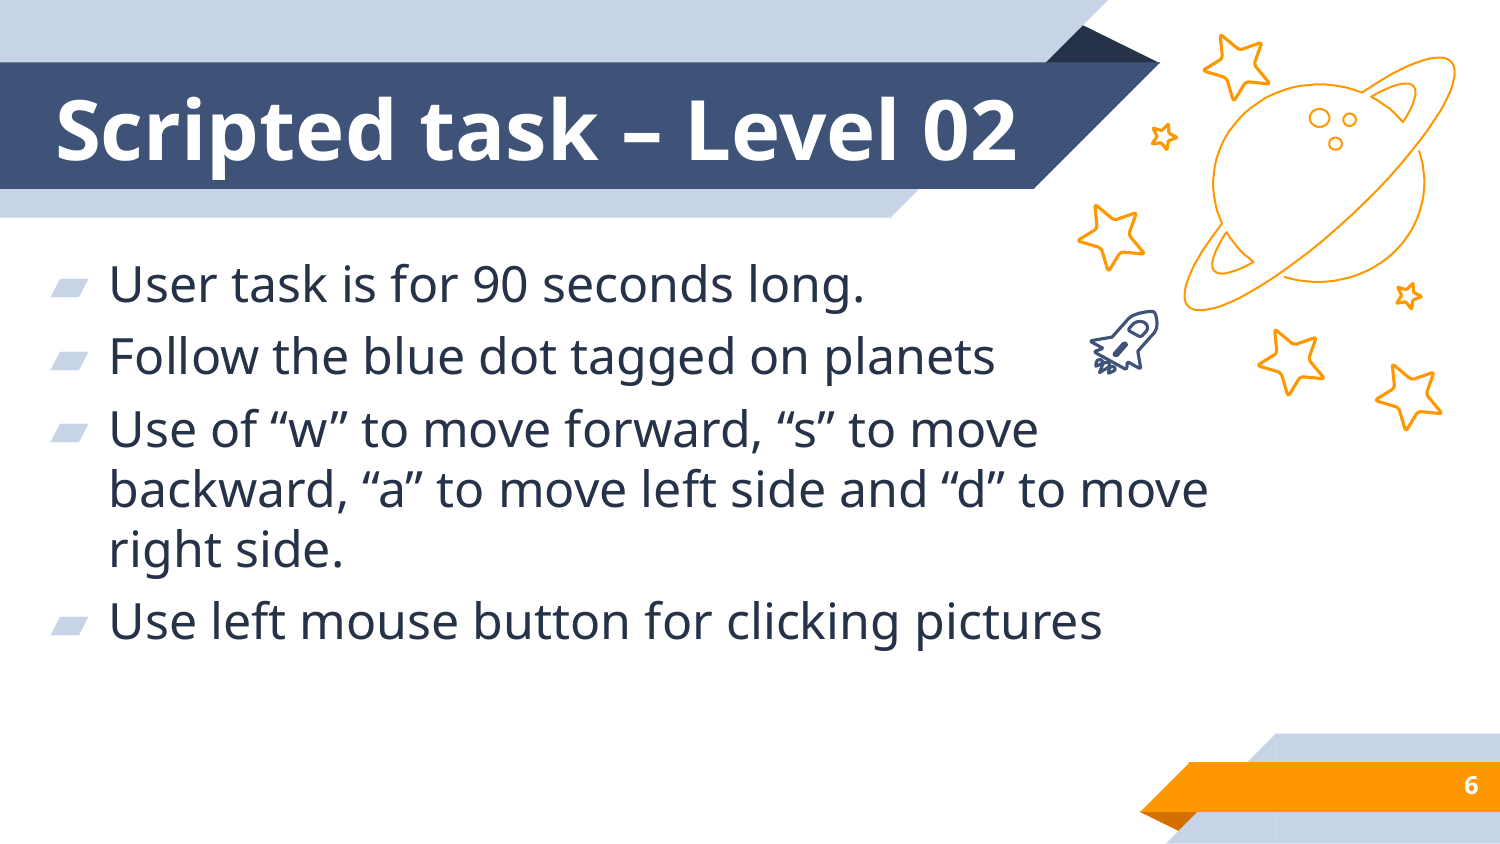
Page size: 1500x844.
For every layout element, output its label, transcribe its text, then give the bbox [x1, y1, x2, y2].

title Scripted task – Level 02 [18, 64, 1065, 190]
slide_number 6 [1249, 760, 1494, 813]
list User task is for 90 seconds long. Follow the blue dot tagged on planets Use of “w” to move forward, “s” to move backward, “a” to move left side and “d” to move right side. Use left mouse button for clicking pictures [18, 237, 1275, 798]
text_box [1184, 57, 1455, 311]
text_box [1091, 315, 1161, 371]
